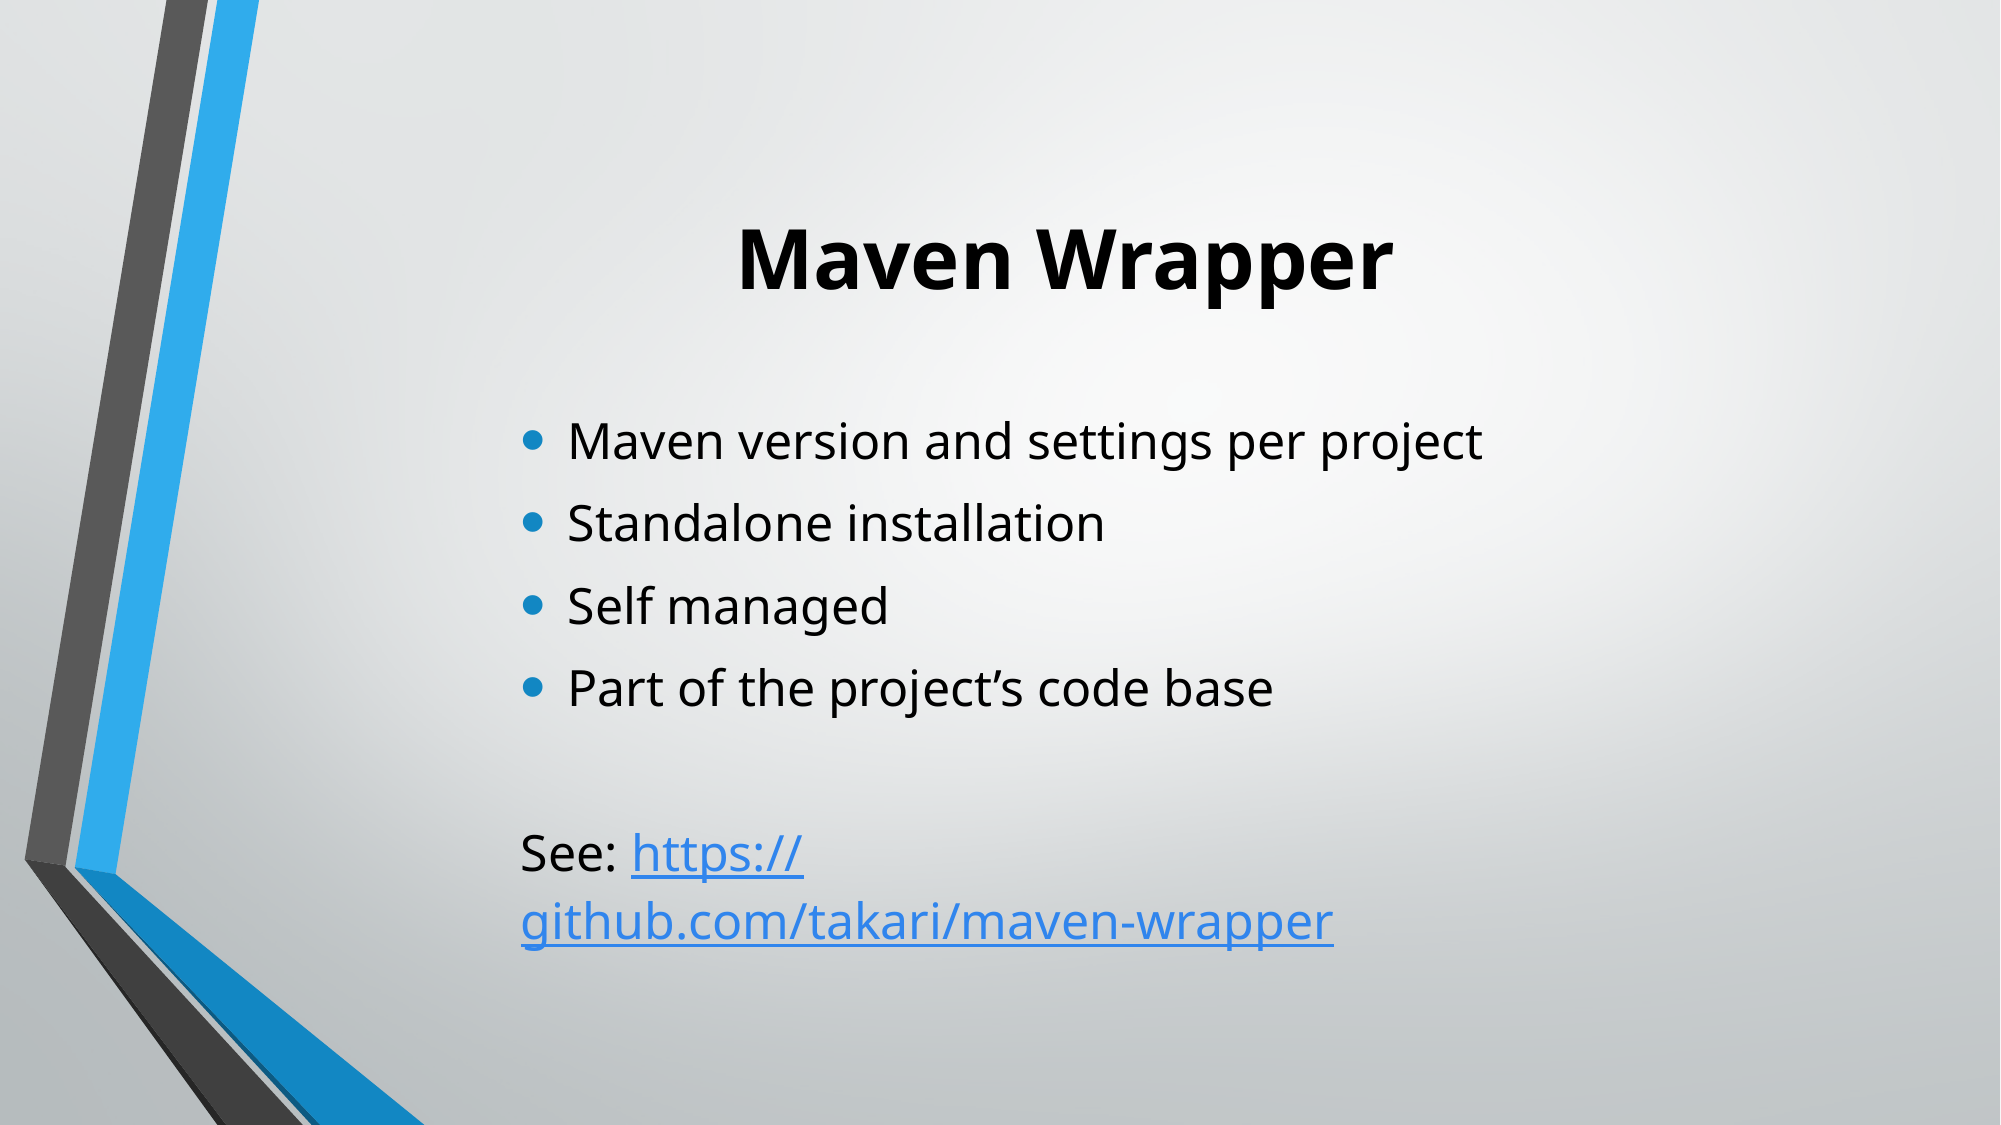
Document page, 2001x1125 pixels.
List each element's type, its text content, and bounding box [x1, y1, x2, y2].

list Maven version and settings per project Standalone installation Self managed Part of the project’s code base See: https://github.com/takari/maven-wrapper [505, 427, 1625, 940]
title Maven Wrapper [243, 112, 1887, 400]
